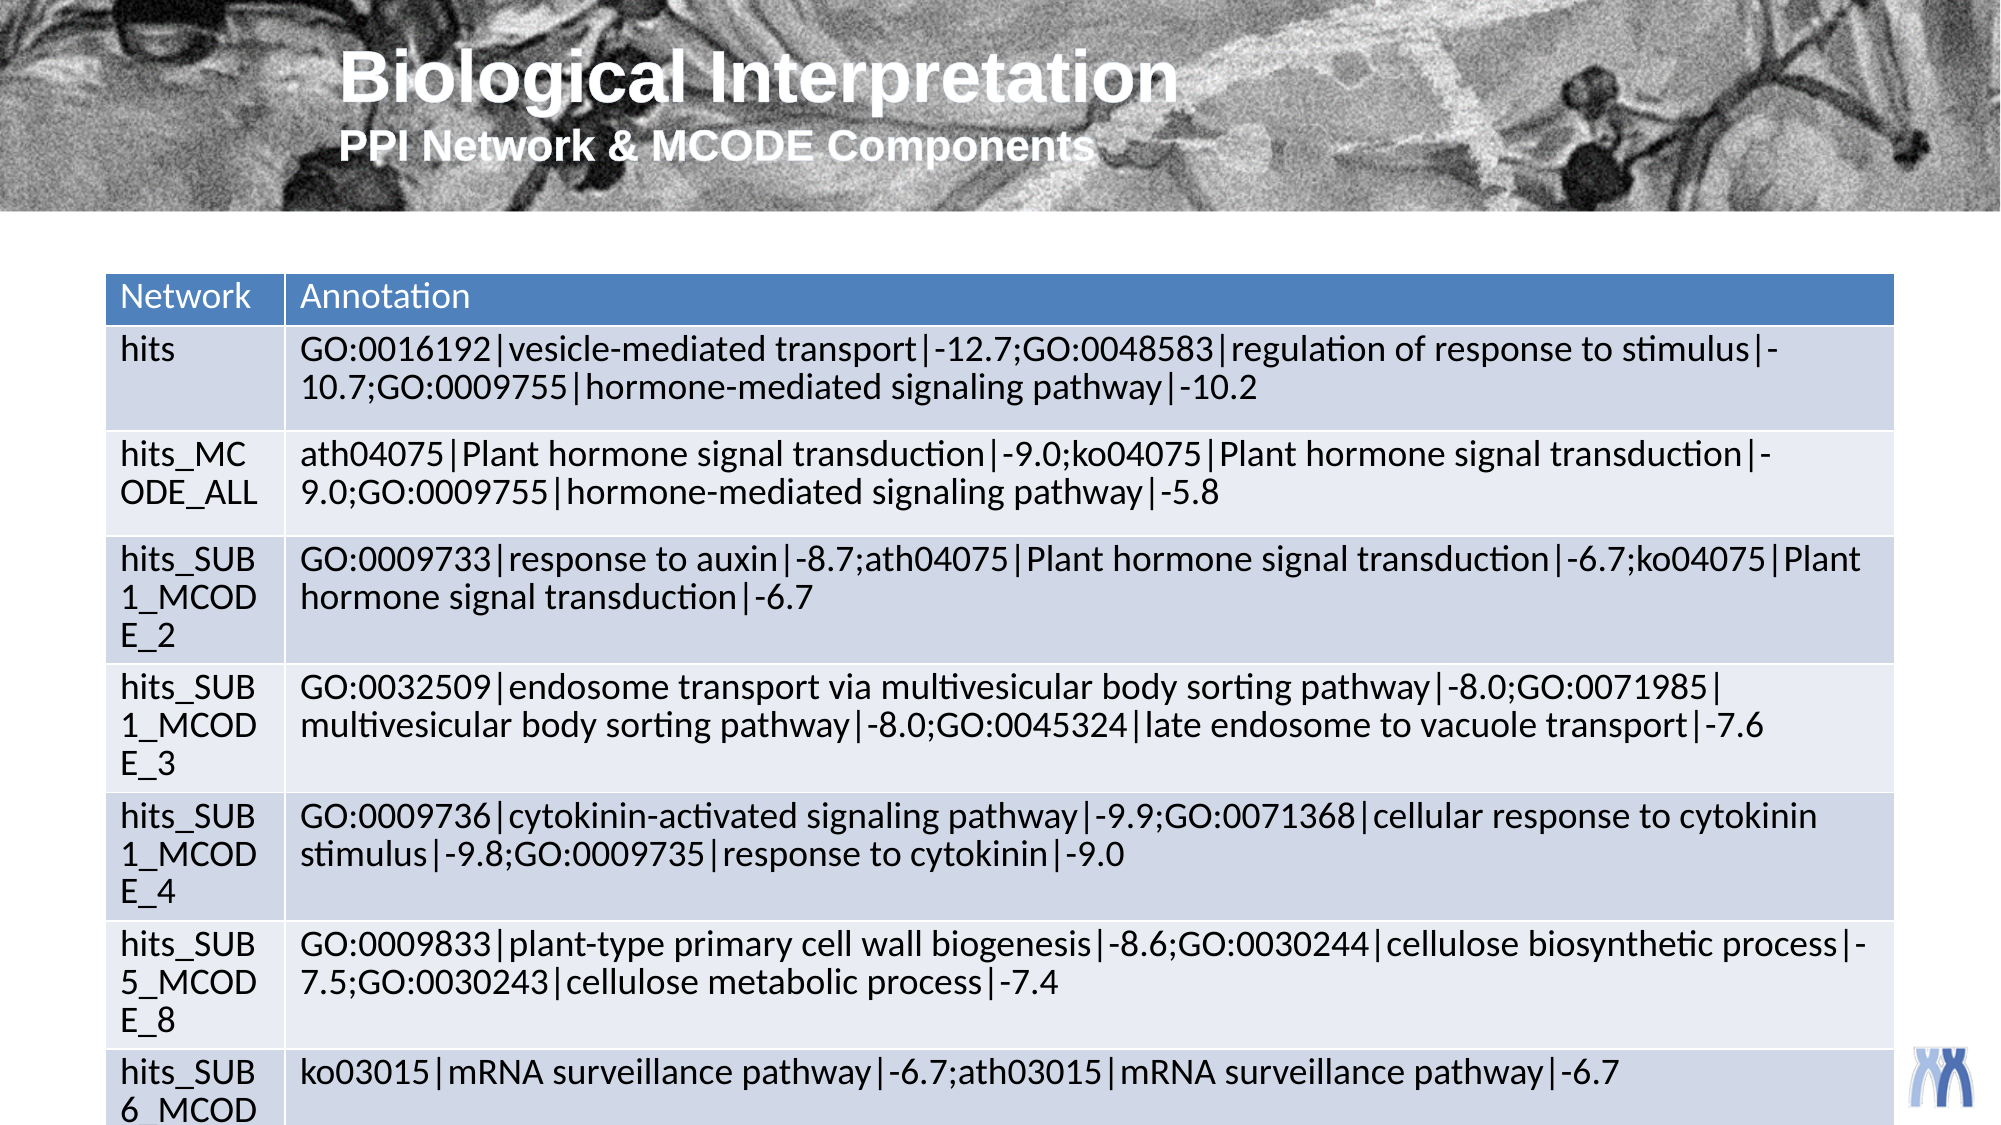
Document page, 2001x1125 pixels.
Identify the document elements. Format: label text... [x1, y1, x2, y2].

table_header Annotation [286, 274, 1894, 325]
table_cell GO:0032509|endosome transport via multivesicular body sorting pathway|-8.0;GO:0071985|multivesicular body sorting pathway|-8.0;GO:0045324|late endosome to vacuole transport|-7.6 [286, 665, 1894, 792]
table_cell hits_SUB1_MCODE_2 [106, 537, 284, 663]
table_cell hits_SUB6_MCODE_9 [106, 1050, 284, 1125]
table_cell hits_SUB1_MCODE_3 [106, 665, 284, 792]
table_cell hits_SUB1_MCODE_4 [106, 793, 284, 920]
table_cell GO:0009833|plant-type primary cell wall biogenesis|-8.6;GO:0030244|cellulose biosynthetic process|-7.5;GO:0030243|cellulose metabolic process|-7.4 [286, 922, 1894, 1048]
table_cell hits [106, 327, 284, 430]
picture [0, 0, 2001, 1125]
table_cell GO:0009736|cytokinin-activated signaling pathway|-9.9;GO:0071368|cellular response to cytokinin stimulus|-9.8;GO:0009735|response to cytokinin|-9.0 [286, 793, 1894, 920]
title Biological Interpretation PPI Network & MCODE Components [323, 11, 1226, 187]
table_cell ath04075|Plant hormone signal transduction|-9.0;ko04075|Plant hormone signal transduction|-9.0;GO:0009755|hormone-mediated signaling pathway|-5.8 [286, 432, 1894, 535]
table_cell ko03015|mRNA surveillance pathway|-6.7;ath03015|mRNA surveillance pathway|-6.7 [286, 1050, 1894, 1125]
table_cell hits_SUB5_MCODE_8 [106, 922, 284, 1048]
table_cell GO:0009733|response to auxin|-8.7;ath04075|Plant hormone signal transduction|-6.7;ko04075|Plant hormone signal transduction|-6.7 [286, 537, 1894, 663]
table_cell hits_MCODE_ALL [106, 432, 284, 535]
table_header Network [106, 274, 284, 325]
table_cell GO:0016192|vesicle-mediated transport|-12.7;GO:0048583|regulation of response to stimulus|-10.7;GO:0009755|hormone-mediated signaling pathway|-10.2 [286, 327, 1894, 430]
